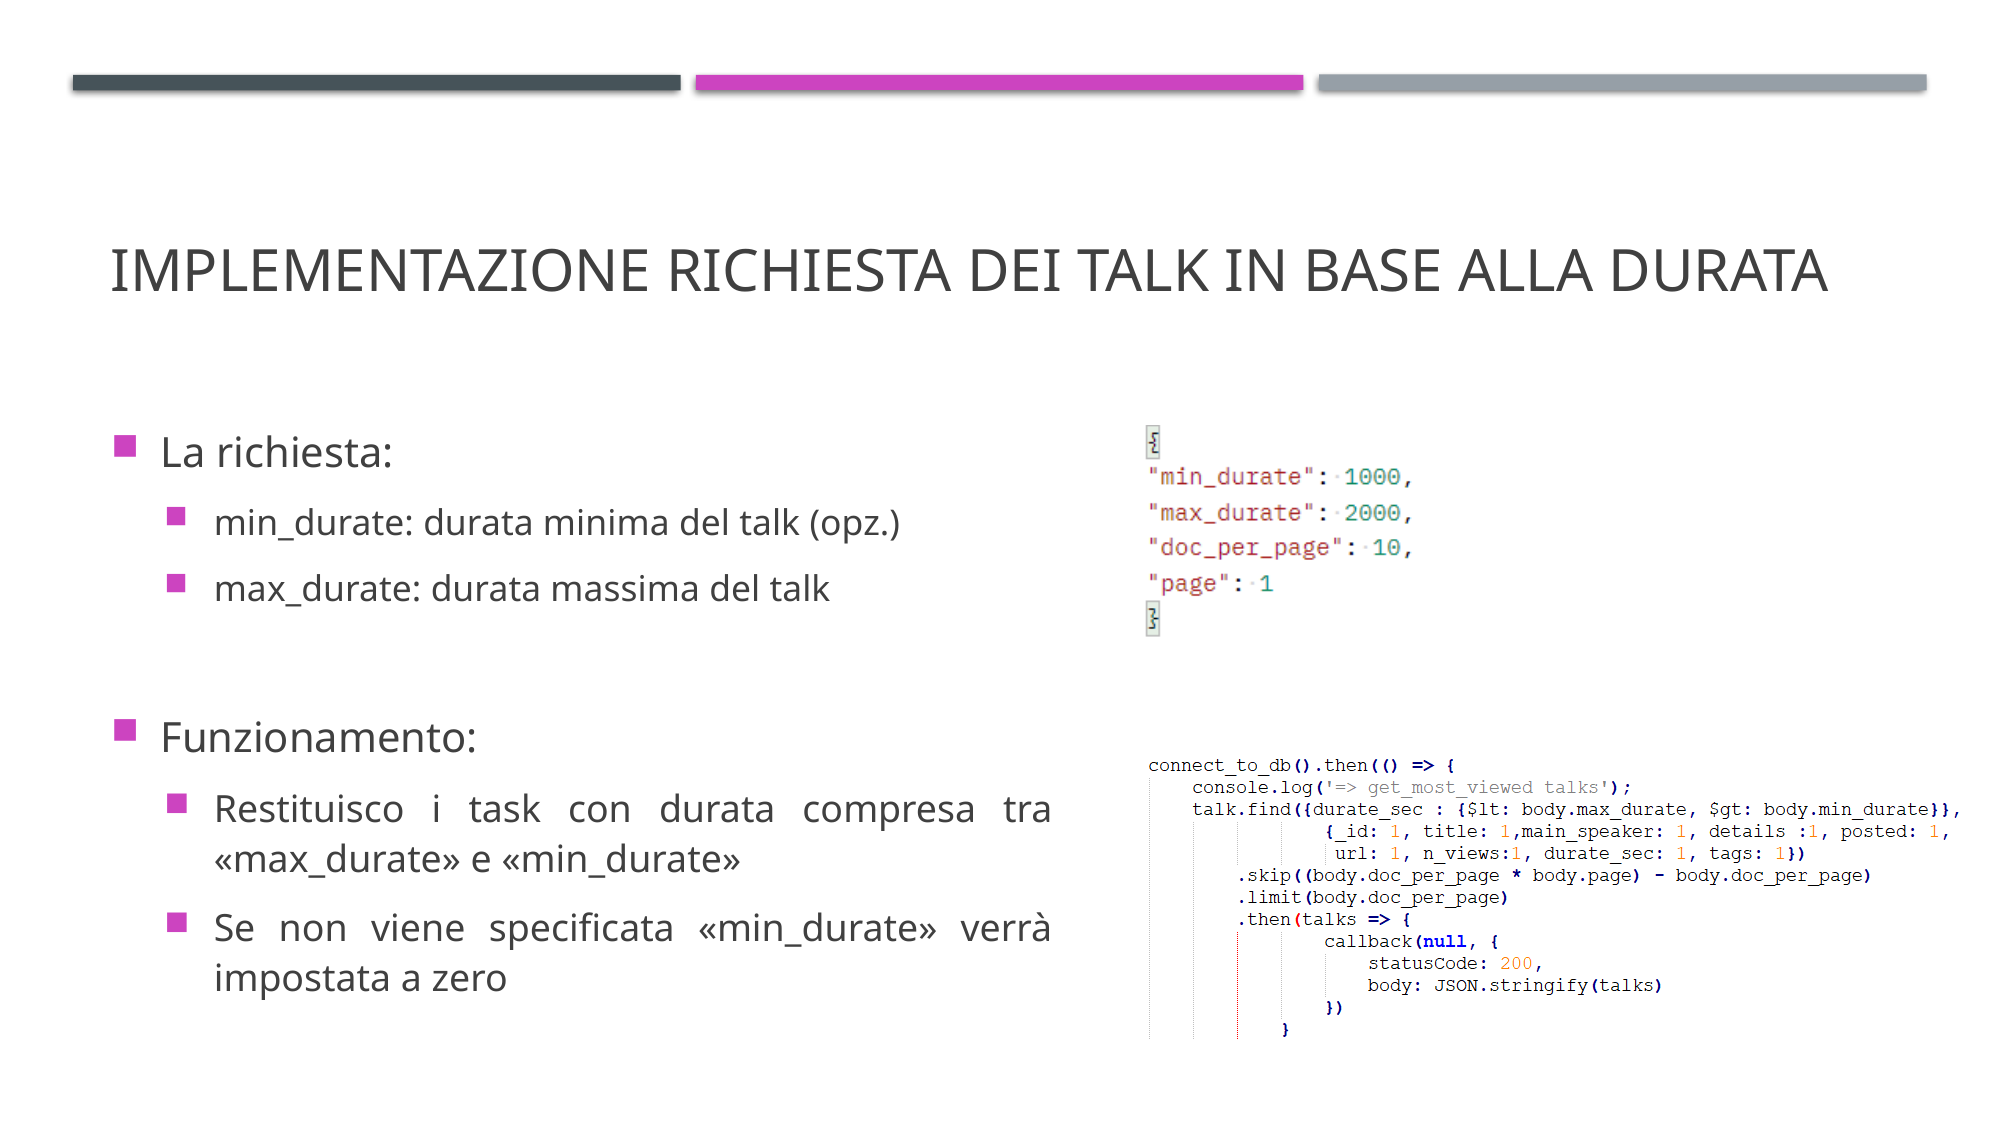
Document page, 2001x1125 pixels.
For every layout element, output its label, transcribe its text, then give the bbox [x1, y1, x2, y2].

picture [1143, 424, 1421, 640]
title Implementazione RICHIESTA Dei talk IN BASE ALLA DURATA [95, 115, 1905, 311]
picture [1143, 753, 2000, 1041]
list La richiesta: min_durate: durata minima del talk (opz.) max_durate: durata massima del talk Funzionamento: Restituisco i task con durata compresa tra «max_durate» e «min_durate» Se non viene specificata «min_durate» verrà impostata a zero [95, 359, 1068, 1125]
